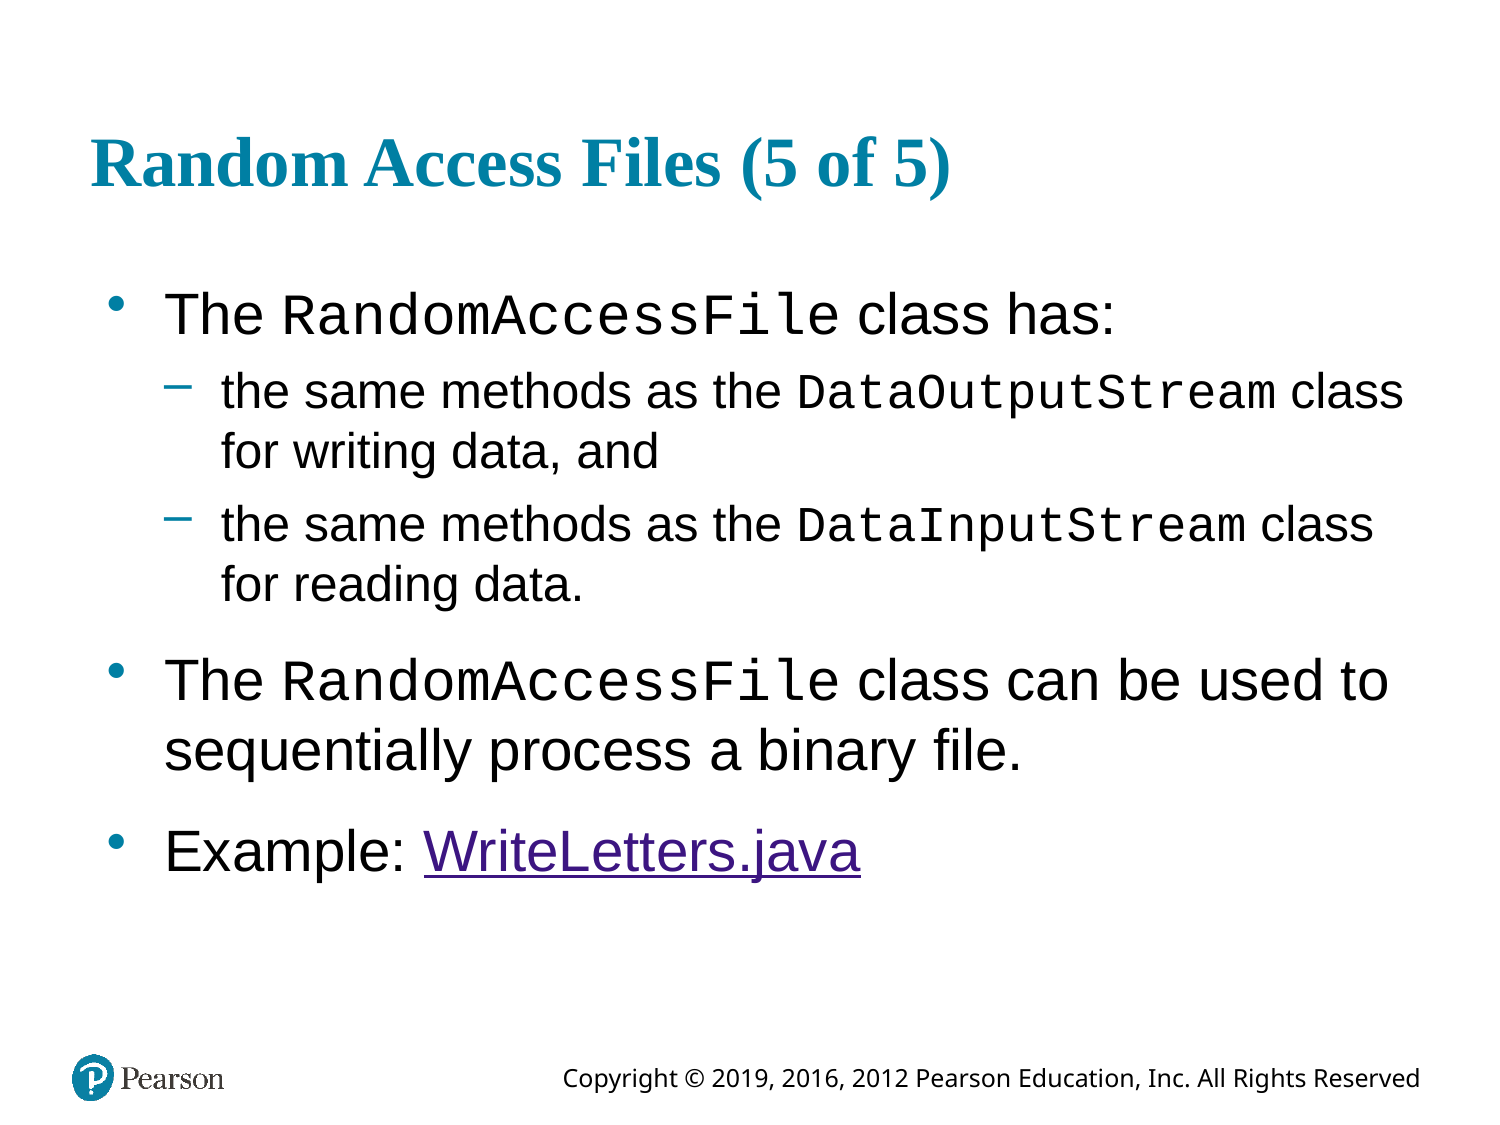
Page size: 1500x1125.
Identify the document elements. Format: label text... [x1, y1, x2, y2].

title Random Access Files (5 of 5) [75, 35, 1425, 216]
list The RandomAccessFile class has: the same methods as the DataOutputStream class for writing data, and the same methods as the DataInputStream class for reading data. The RandomAccessFile class can be used to sequentially process a binary file. Example: WriteLetters.java [75, 260, 1425, 1004]
picture [72, 1054, 88, 1070]
picture [99, 1054, 224, 1101]
picture [72, 1088, 82, 1101]
picture [81, 1063, 106, 1088]
